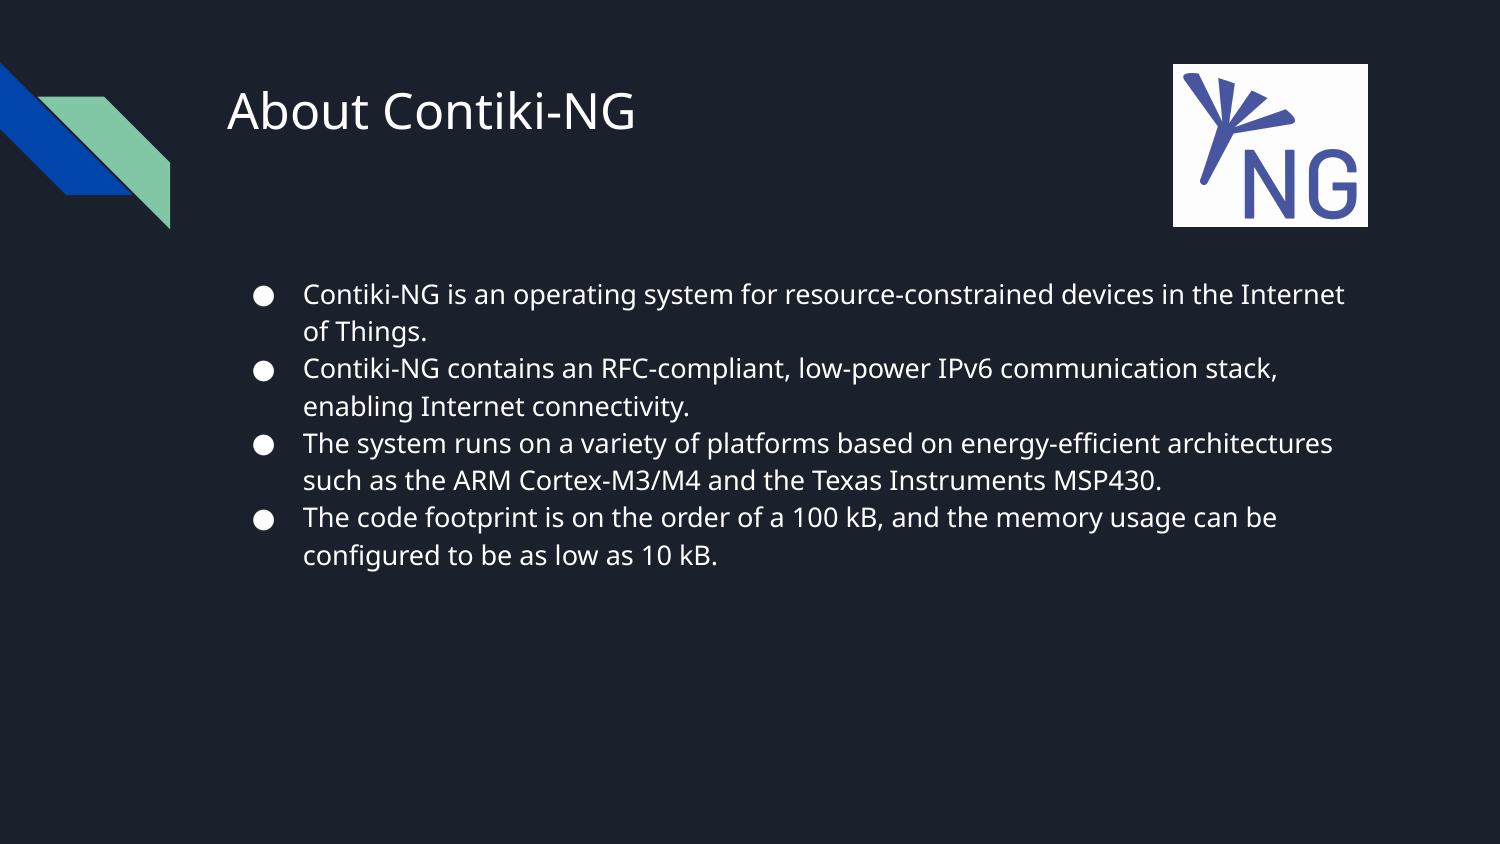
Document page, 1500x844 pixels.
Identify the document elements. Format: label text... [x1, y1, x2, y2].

picture [1173, 64, 1368, 227]
list Contiki-NG is an operating system for resource-constrained devices in the Internet of Things. Contiki-NG contains an RFC-compliant, low-power IPv6 communication stack, enabling Internet connectivity. The system runs on a variety of platforms based on energy-efficient architectures such as the ARM Cortex-M3/M4 and the Texas Instruments MSP430. The code footprint is on the order of a 100 kB, and the memory usage can be configured to be as low as 10 kB. [212, 257, 1368, 735]
title About Contiki-NG [212, 64, 1170, 215]
